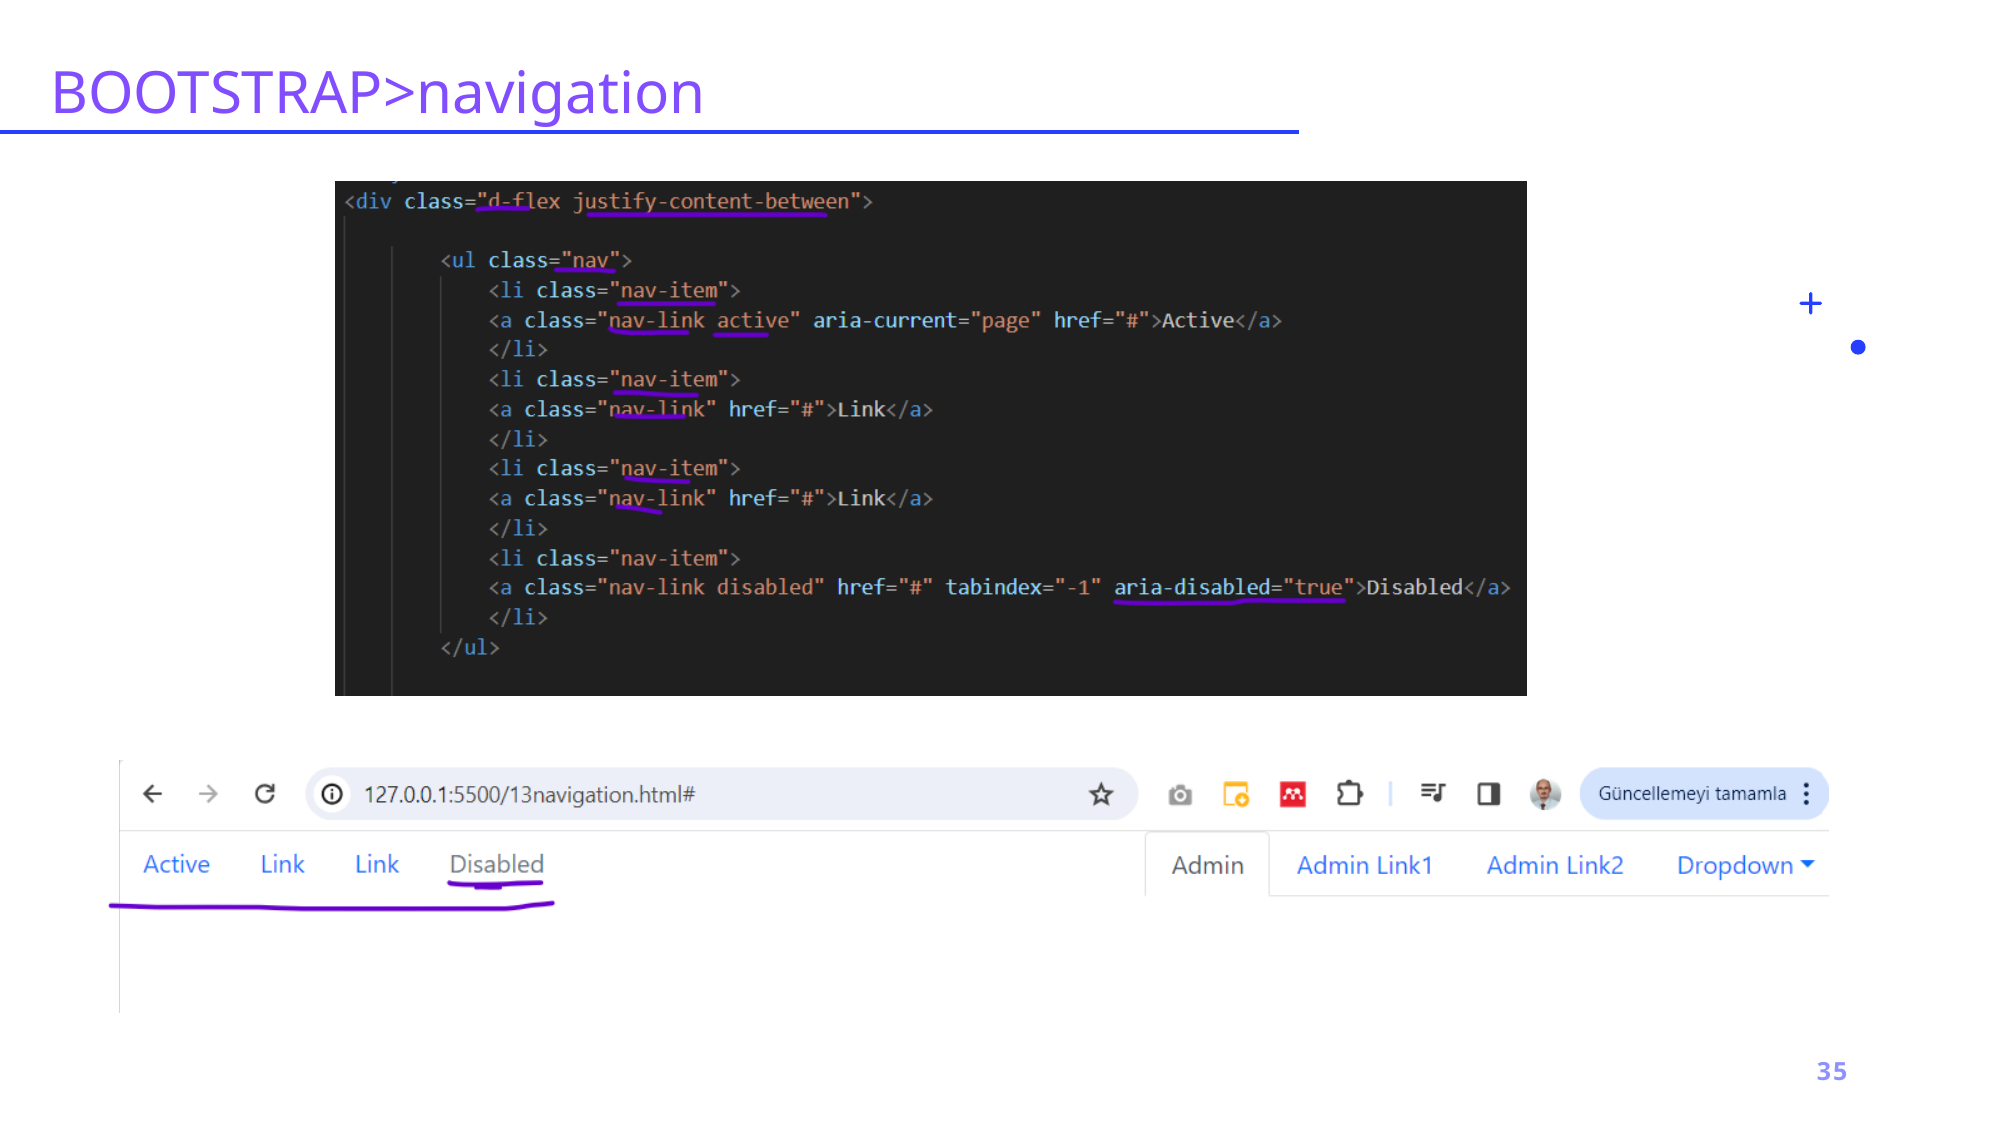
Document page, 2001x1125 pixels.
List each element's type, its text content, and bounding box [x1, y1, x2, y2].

title BOOTSTRAP>navigation [35, 39, 1791, 134]
picture [108, 760, 1829, 1013]
picture [334, 181, 1527, 696]
slide_number 35 [1412, 1042, 1863, 1103]
